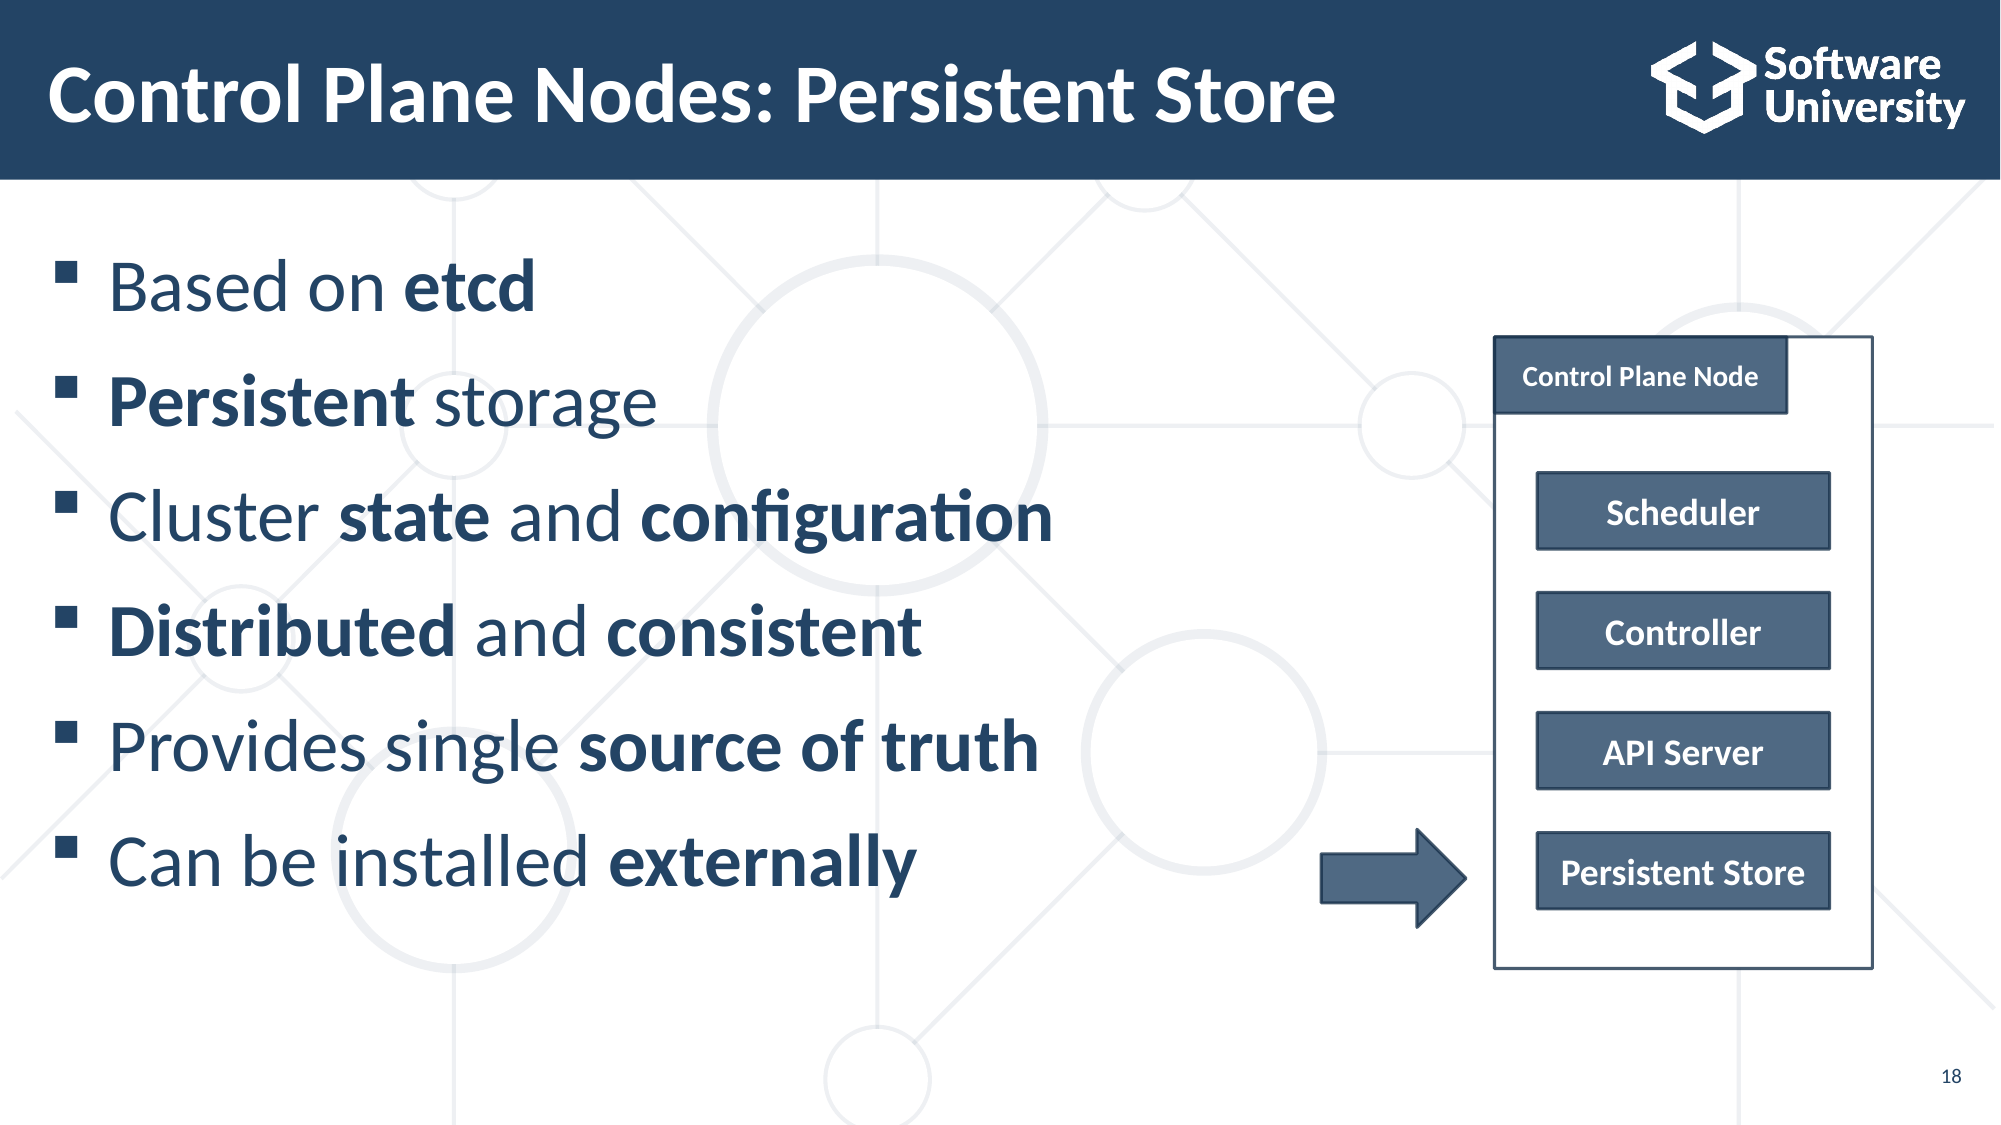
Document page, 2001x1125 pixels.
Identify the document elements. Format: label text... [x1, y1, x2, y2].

text_box [1319, 827, 1469, 930]
slide_number 18 [1897, 1049, 1968, 1101]
list Based on etcd Persistent storage Cluster state and configuration Distributed and consistent Provides single source of truth Can be installed externally [31, 230, 1322, 1103]
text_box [1494, 336, 1873, 969]
title Control Plane Nodes: Persistent Store [31, 16, 1625, 162]
picture [1651, 41, 1966, 134]
